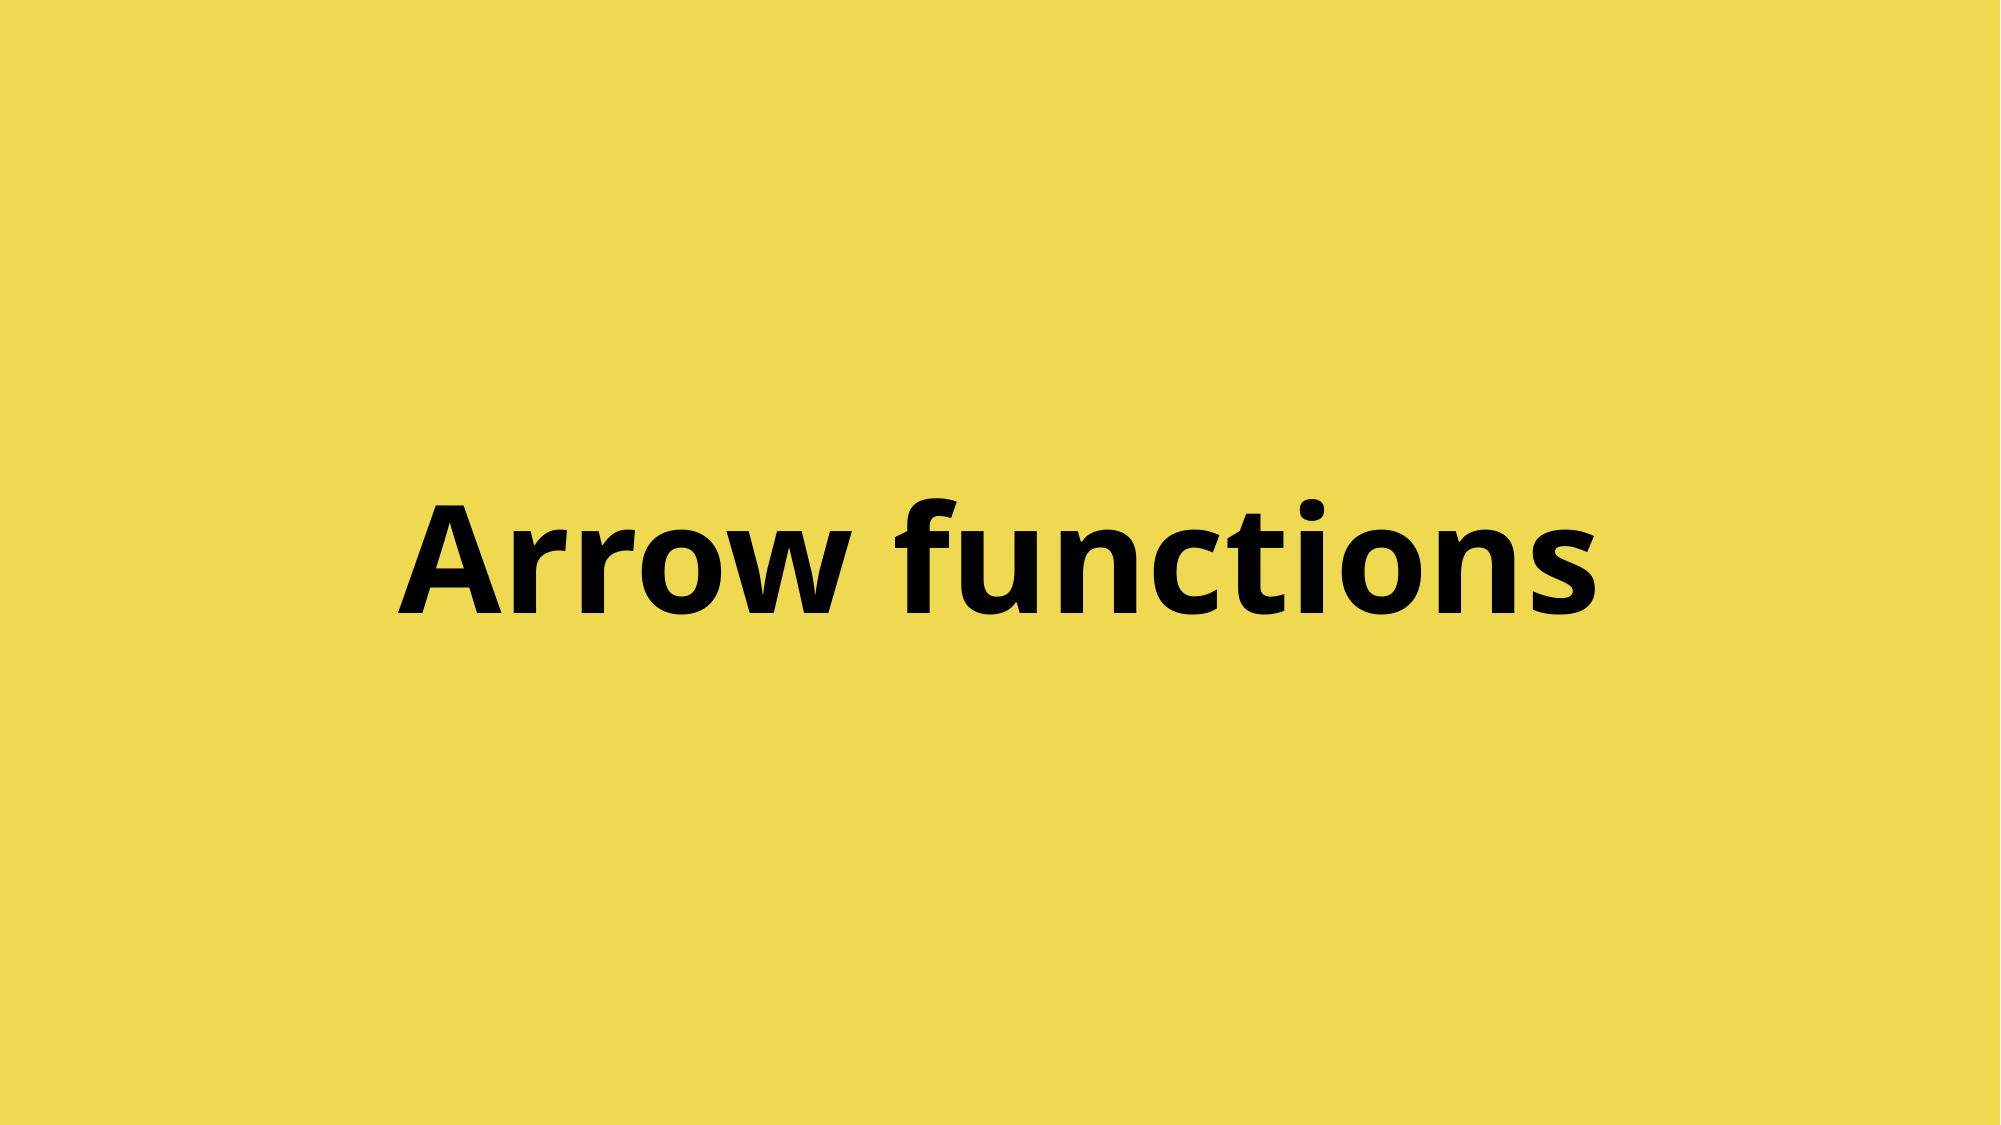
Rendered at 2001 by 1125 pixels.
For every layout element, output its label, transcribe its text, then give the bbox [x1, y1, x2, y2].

title Arrow functions [359, 471, 1641, 654]
